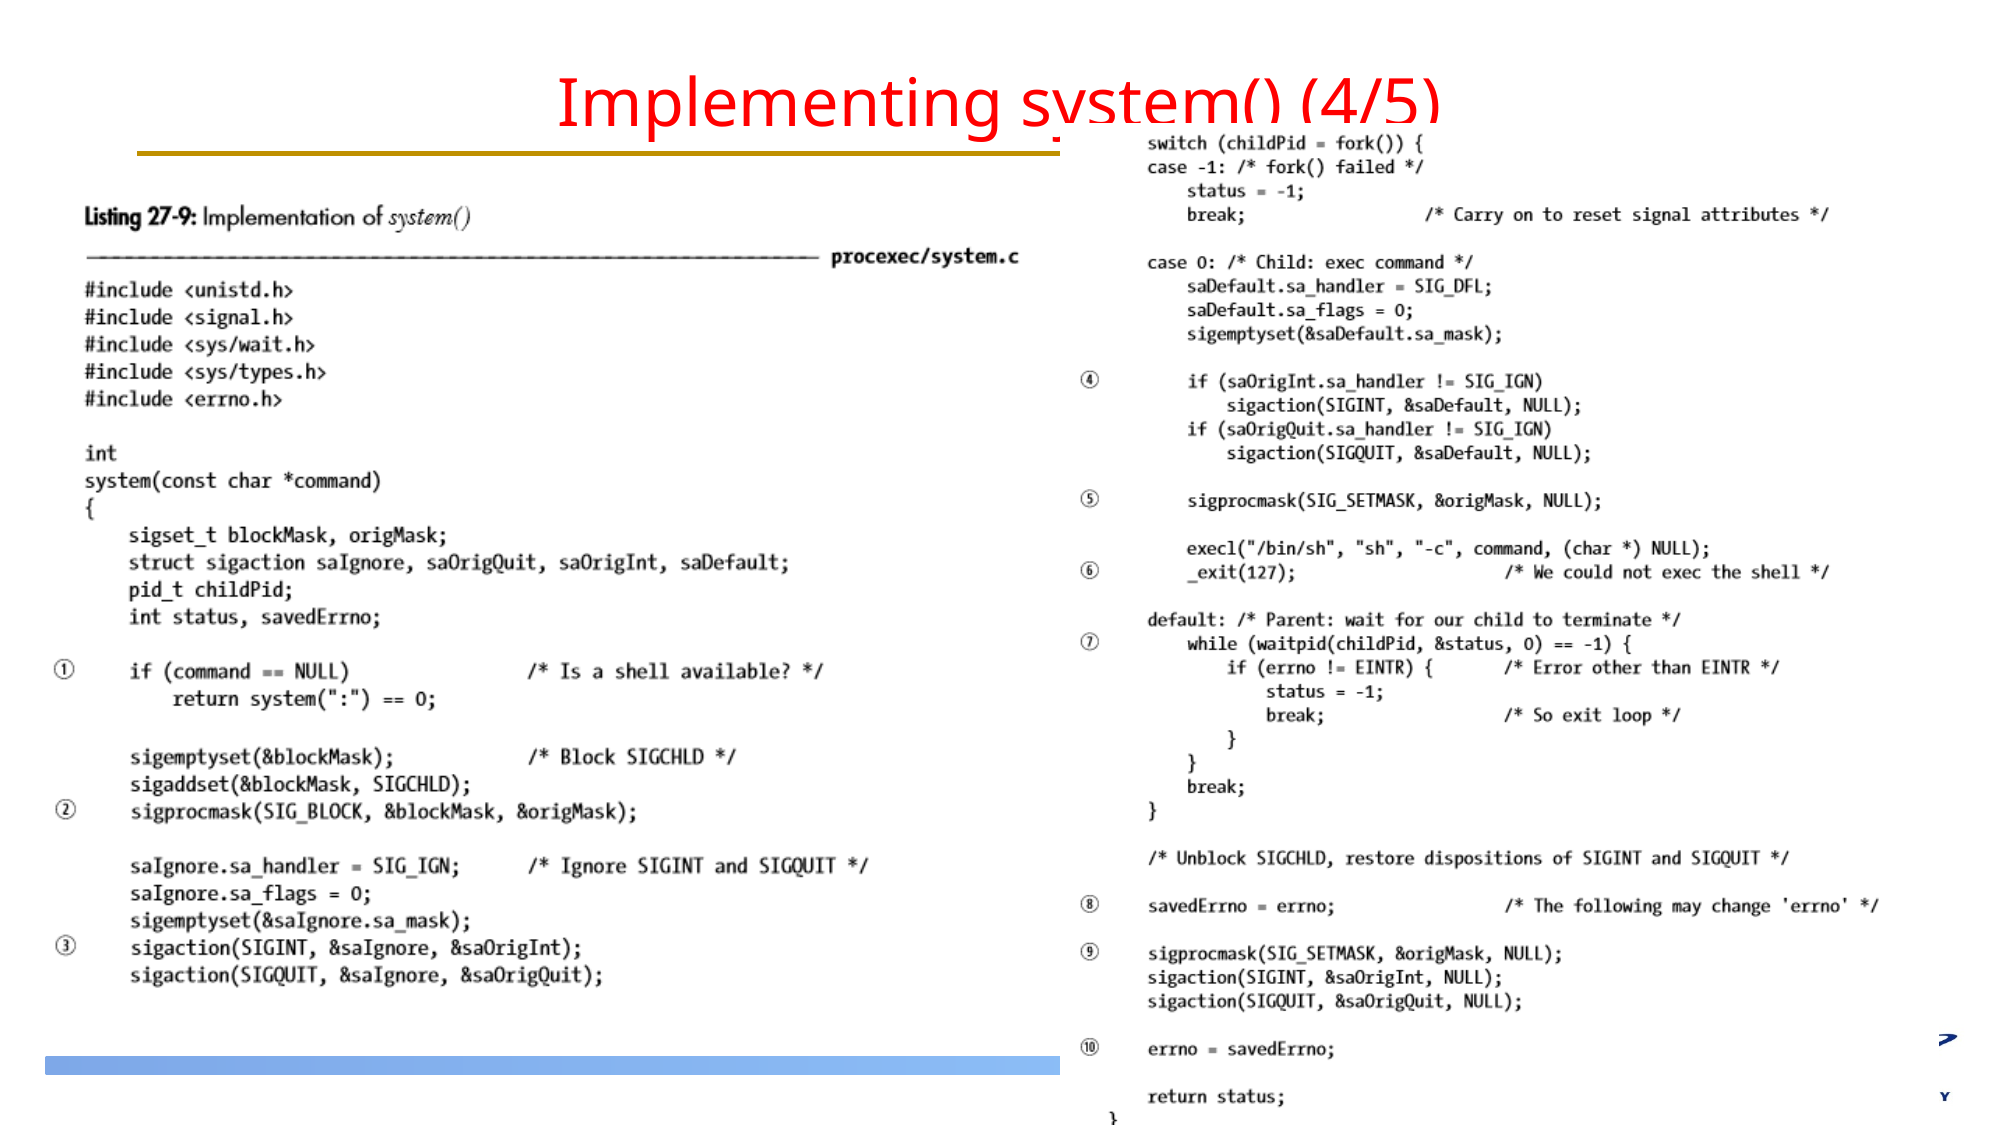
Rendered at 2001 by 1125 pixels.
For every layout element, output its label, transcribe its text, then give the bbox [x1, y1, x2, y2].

text_box [45, 1056, 1060, 1075]
picture [1060, 123, 1970, 1125]
picture [45, 186, 1026, 1005]
table_header Implementing system() (4/5) [137, 48, 1862, 151]
